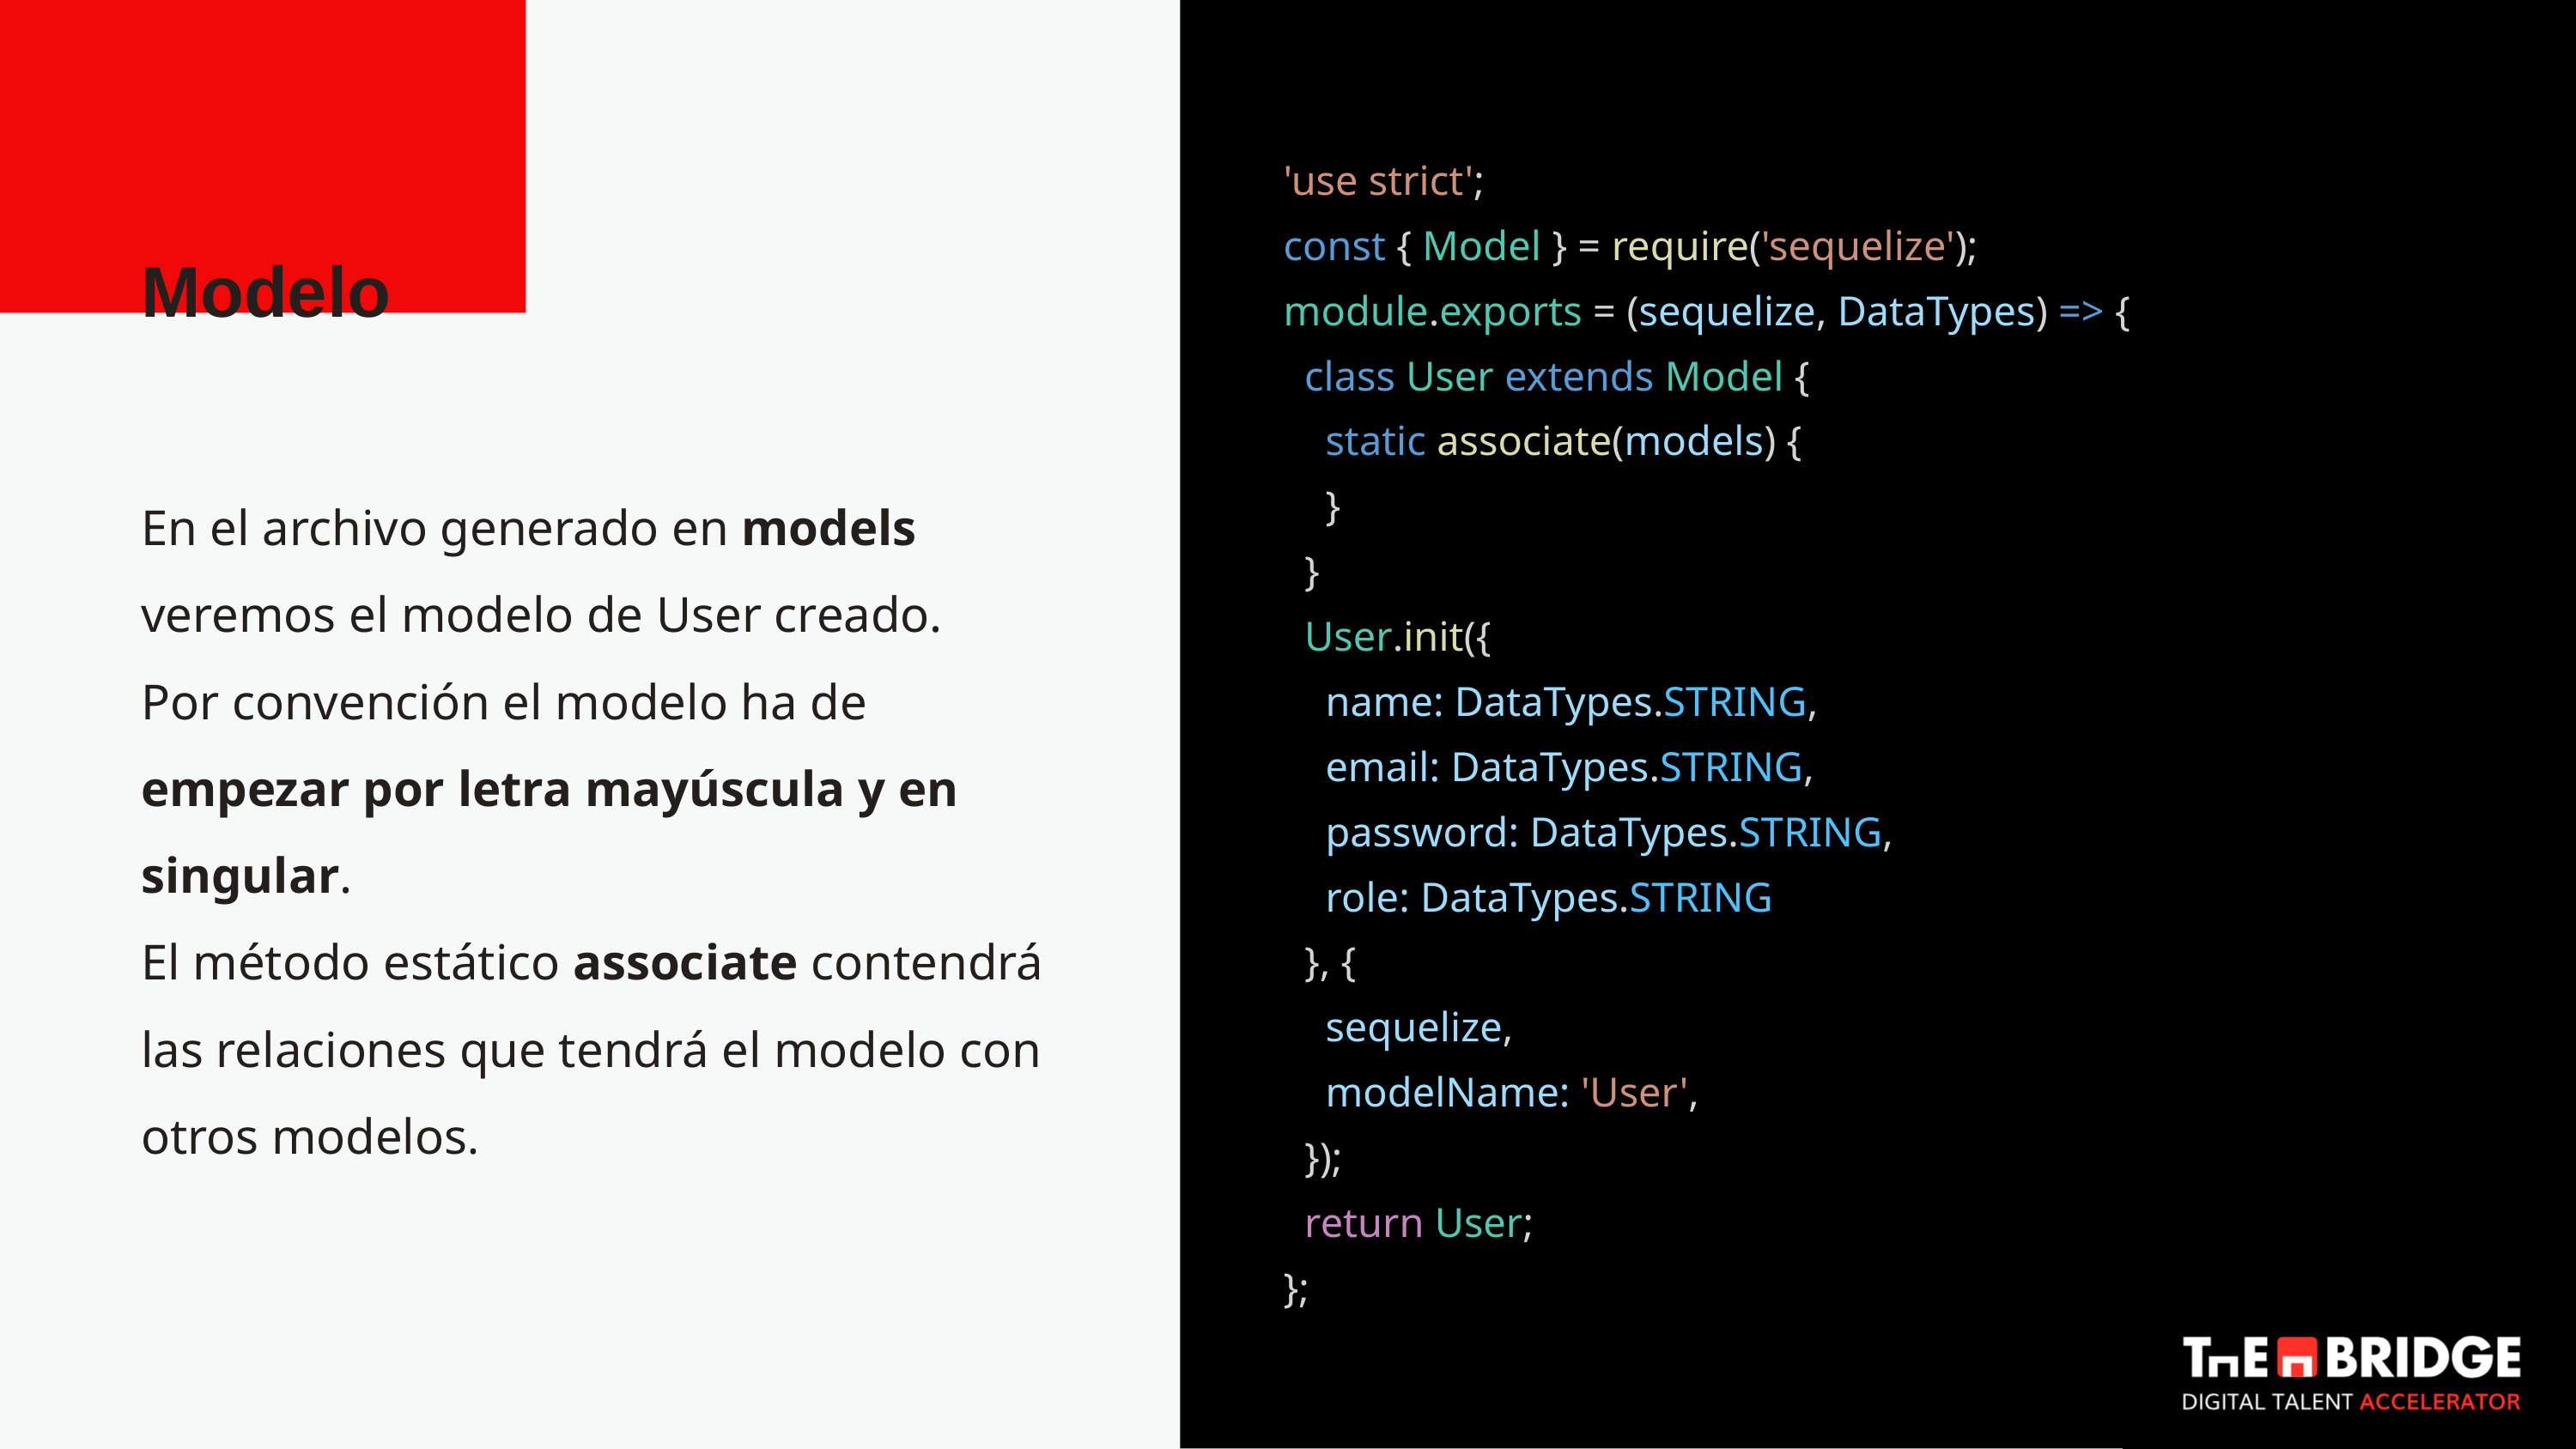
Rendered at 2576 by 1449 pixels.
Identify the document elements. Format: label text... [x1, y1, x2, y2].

picture [2123, 1289, 2576, 1449]
text_box Modelo [141, 227, 1078, 331]
text_box 'use strict'; const { Model } = require('sequelize'); module.exports = (sequelize, DataTypes) => { class User extends Model { static associate(models) { } } User.init({ name: DataTypes.STRING, email: DataTypes.STRING, password: DataTypes.STRING, role: DataTypes.STRING }, { sequelize, modelName: 'User', }); return User; }; [1270, 201, 2547, 1247]
text_box [0, 0, 526, 313]
text_box En el archivo generado en models veremos el modelo de User creado. Por convención el modelo ha de empezar por letra mayúscula y en singular. El método estático associate contendrá las relaciones que tendrá el modelo con otros modelos. [141, 468, 1078, 1164]
text_box [1180, 0, 2576, 1449]
